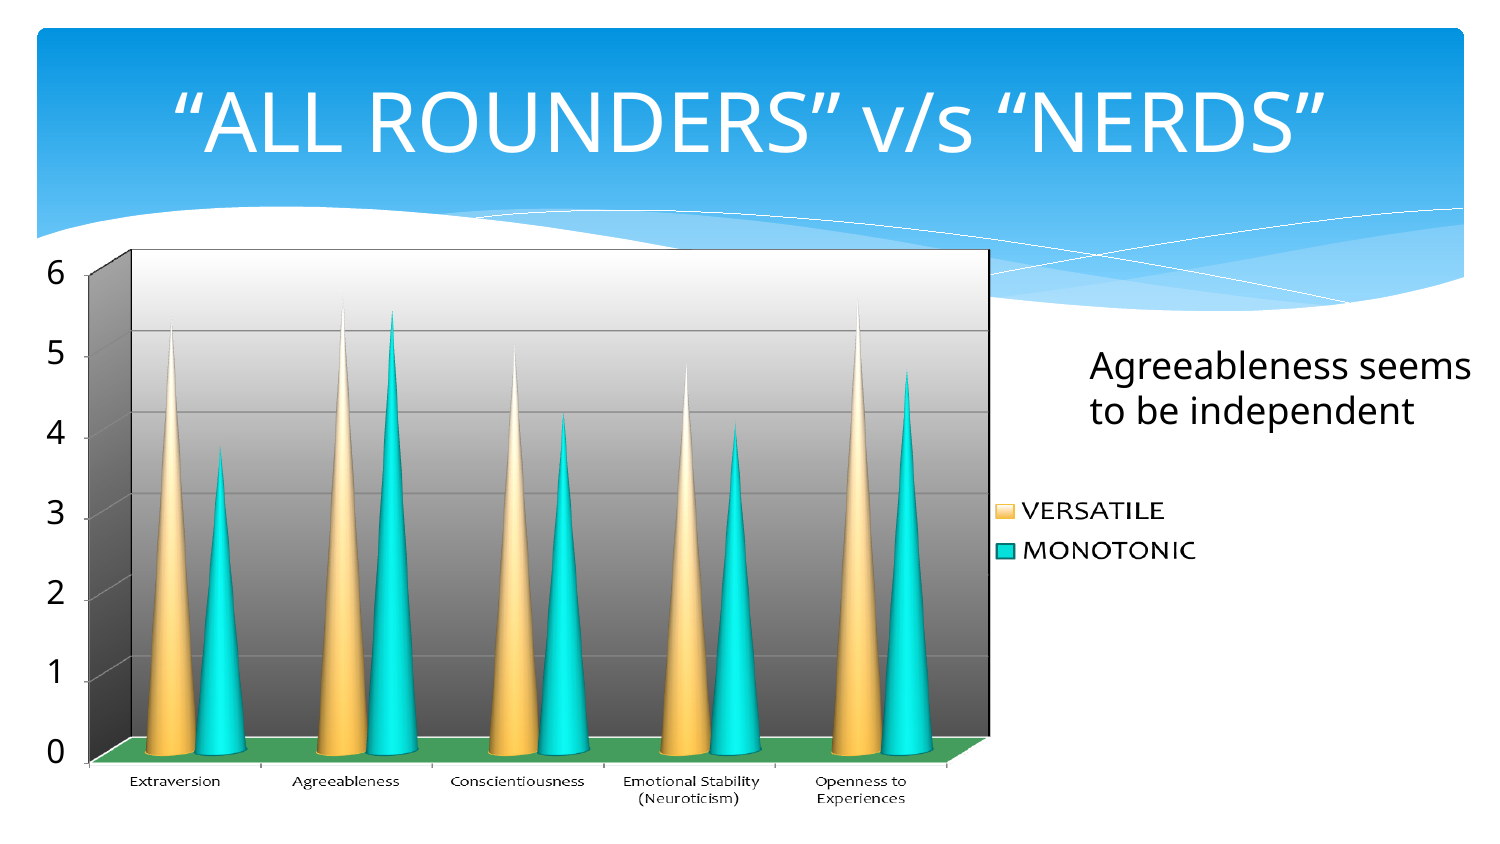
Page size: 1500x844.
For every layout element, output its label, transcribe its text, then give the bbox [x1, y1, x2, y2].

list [73, 236, 1213, 826]
title “ALL ROUNDERS” v/s “NERDS” [75, 41, 1425, 196]
text_box Agreeableness seems to be independent [1217, 334, 1497, 440]
text_box 6 5 4 3 2 1 0 [31, 244, 67, 778]
